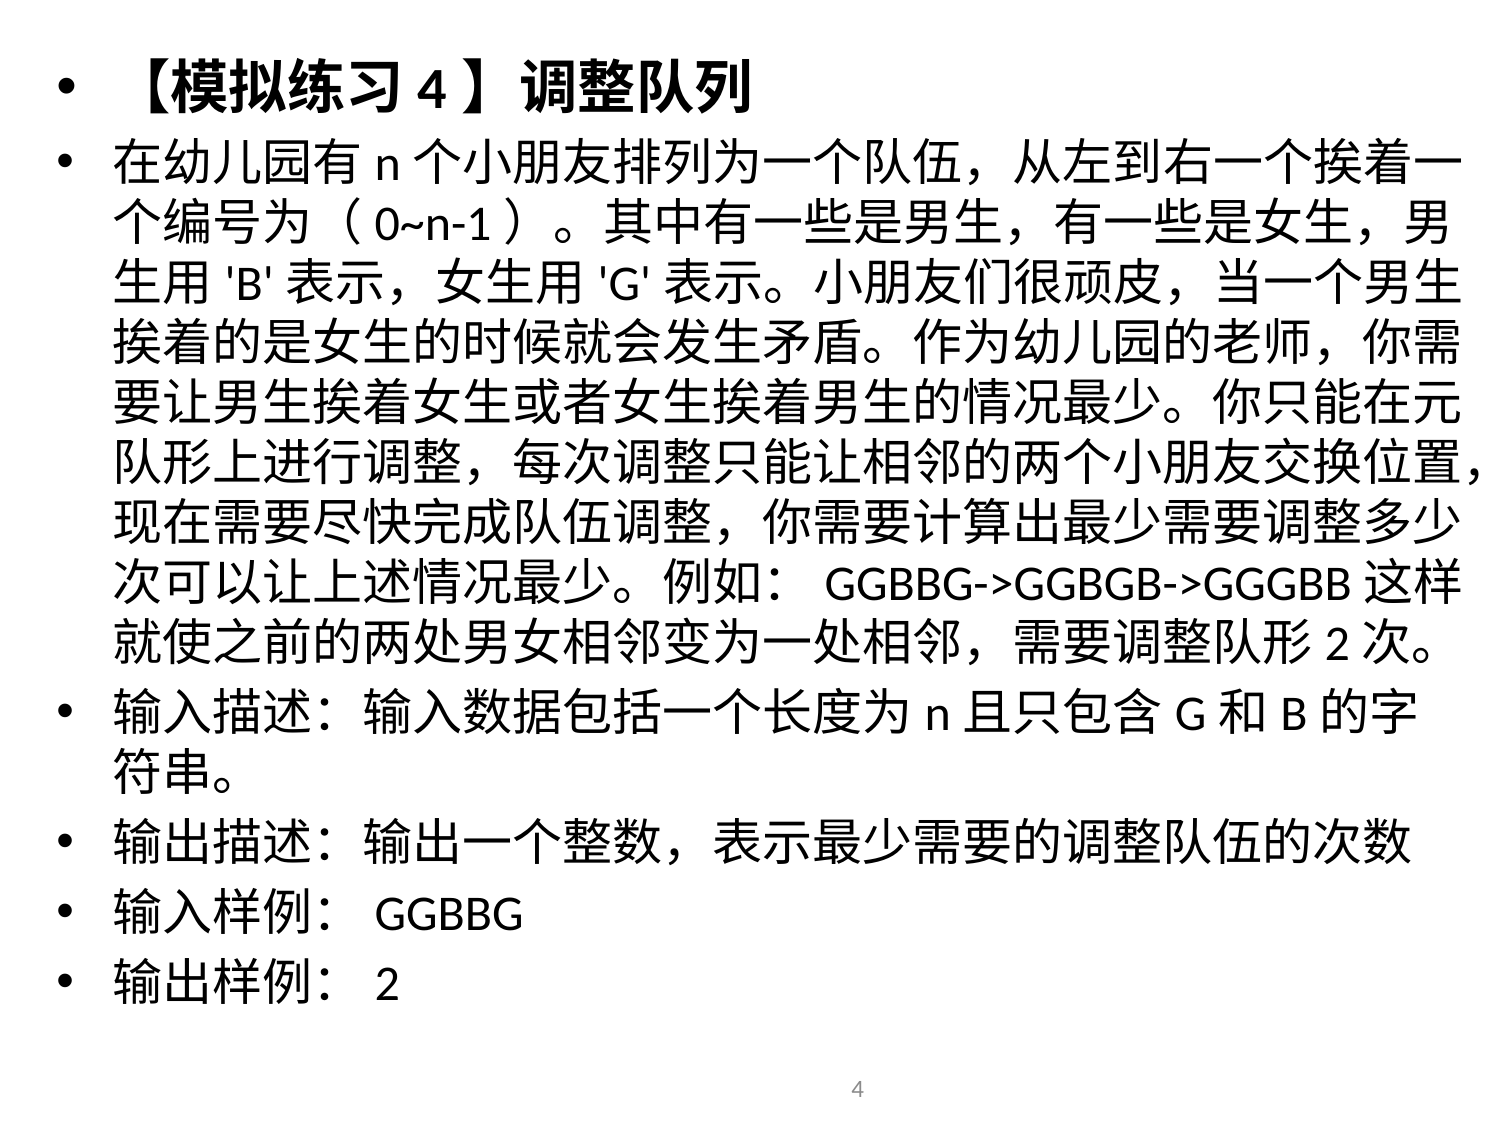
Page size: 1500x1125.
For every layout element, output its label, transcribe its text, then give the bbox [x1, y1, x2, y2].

list 【模拟练习4】调整队列 在幼儿园有n个小朋友排列为一个队伍，从左到右一个挨着一个编号为（0~n-1）。其中有一些是男生，有一些是女生，男生用'B'表示，女生用'G'表示。小朋友们很顽皮，当一个男生挨着的是女生的时候就会发生矛盾。作为幼儿园的老师，你需要让男生挨着女生或者女生挨着男生的情况最少。你只能在元队形上进行调整，每次调整只能让相邻的两个小朋友交换位置，现在需要尽快完成队伍调整，你需要计算出最少需要调整多少次可以让上述情况最少。例如：GGBBG->GGBGB->GGGBB这样就使之前的两处男女相邻变为一处相邻，需要调整队形2次。 输入描述：输入数据包括一个长度为n且只包含G和B的字符串。 输出描述：输出一个整数，表示最少需要的调整队伍的次数 输入样例：GGBBG 输出样例：2 [41, 42, 1483, 1005]
slide_number 4 [607, 1063, 879, 1112]
